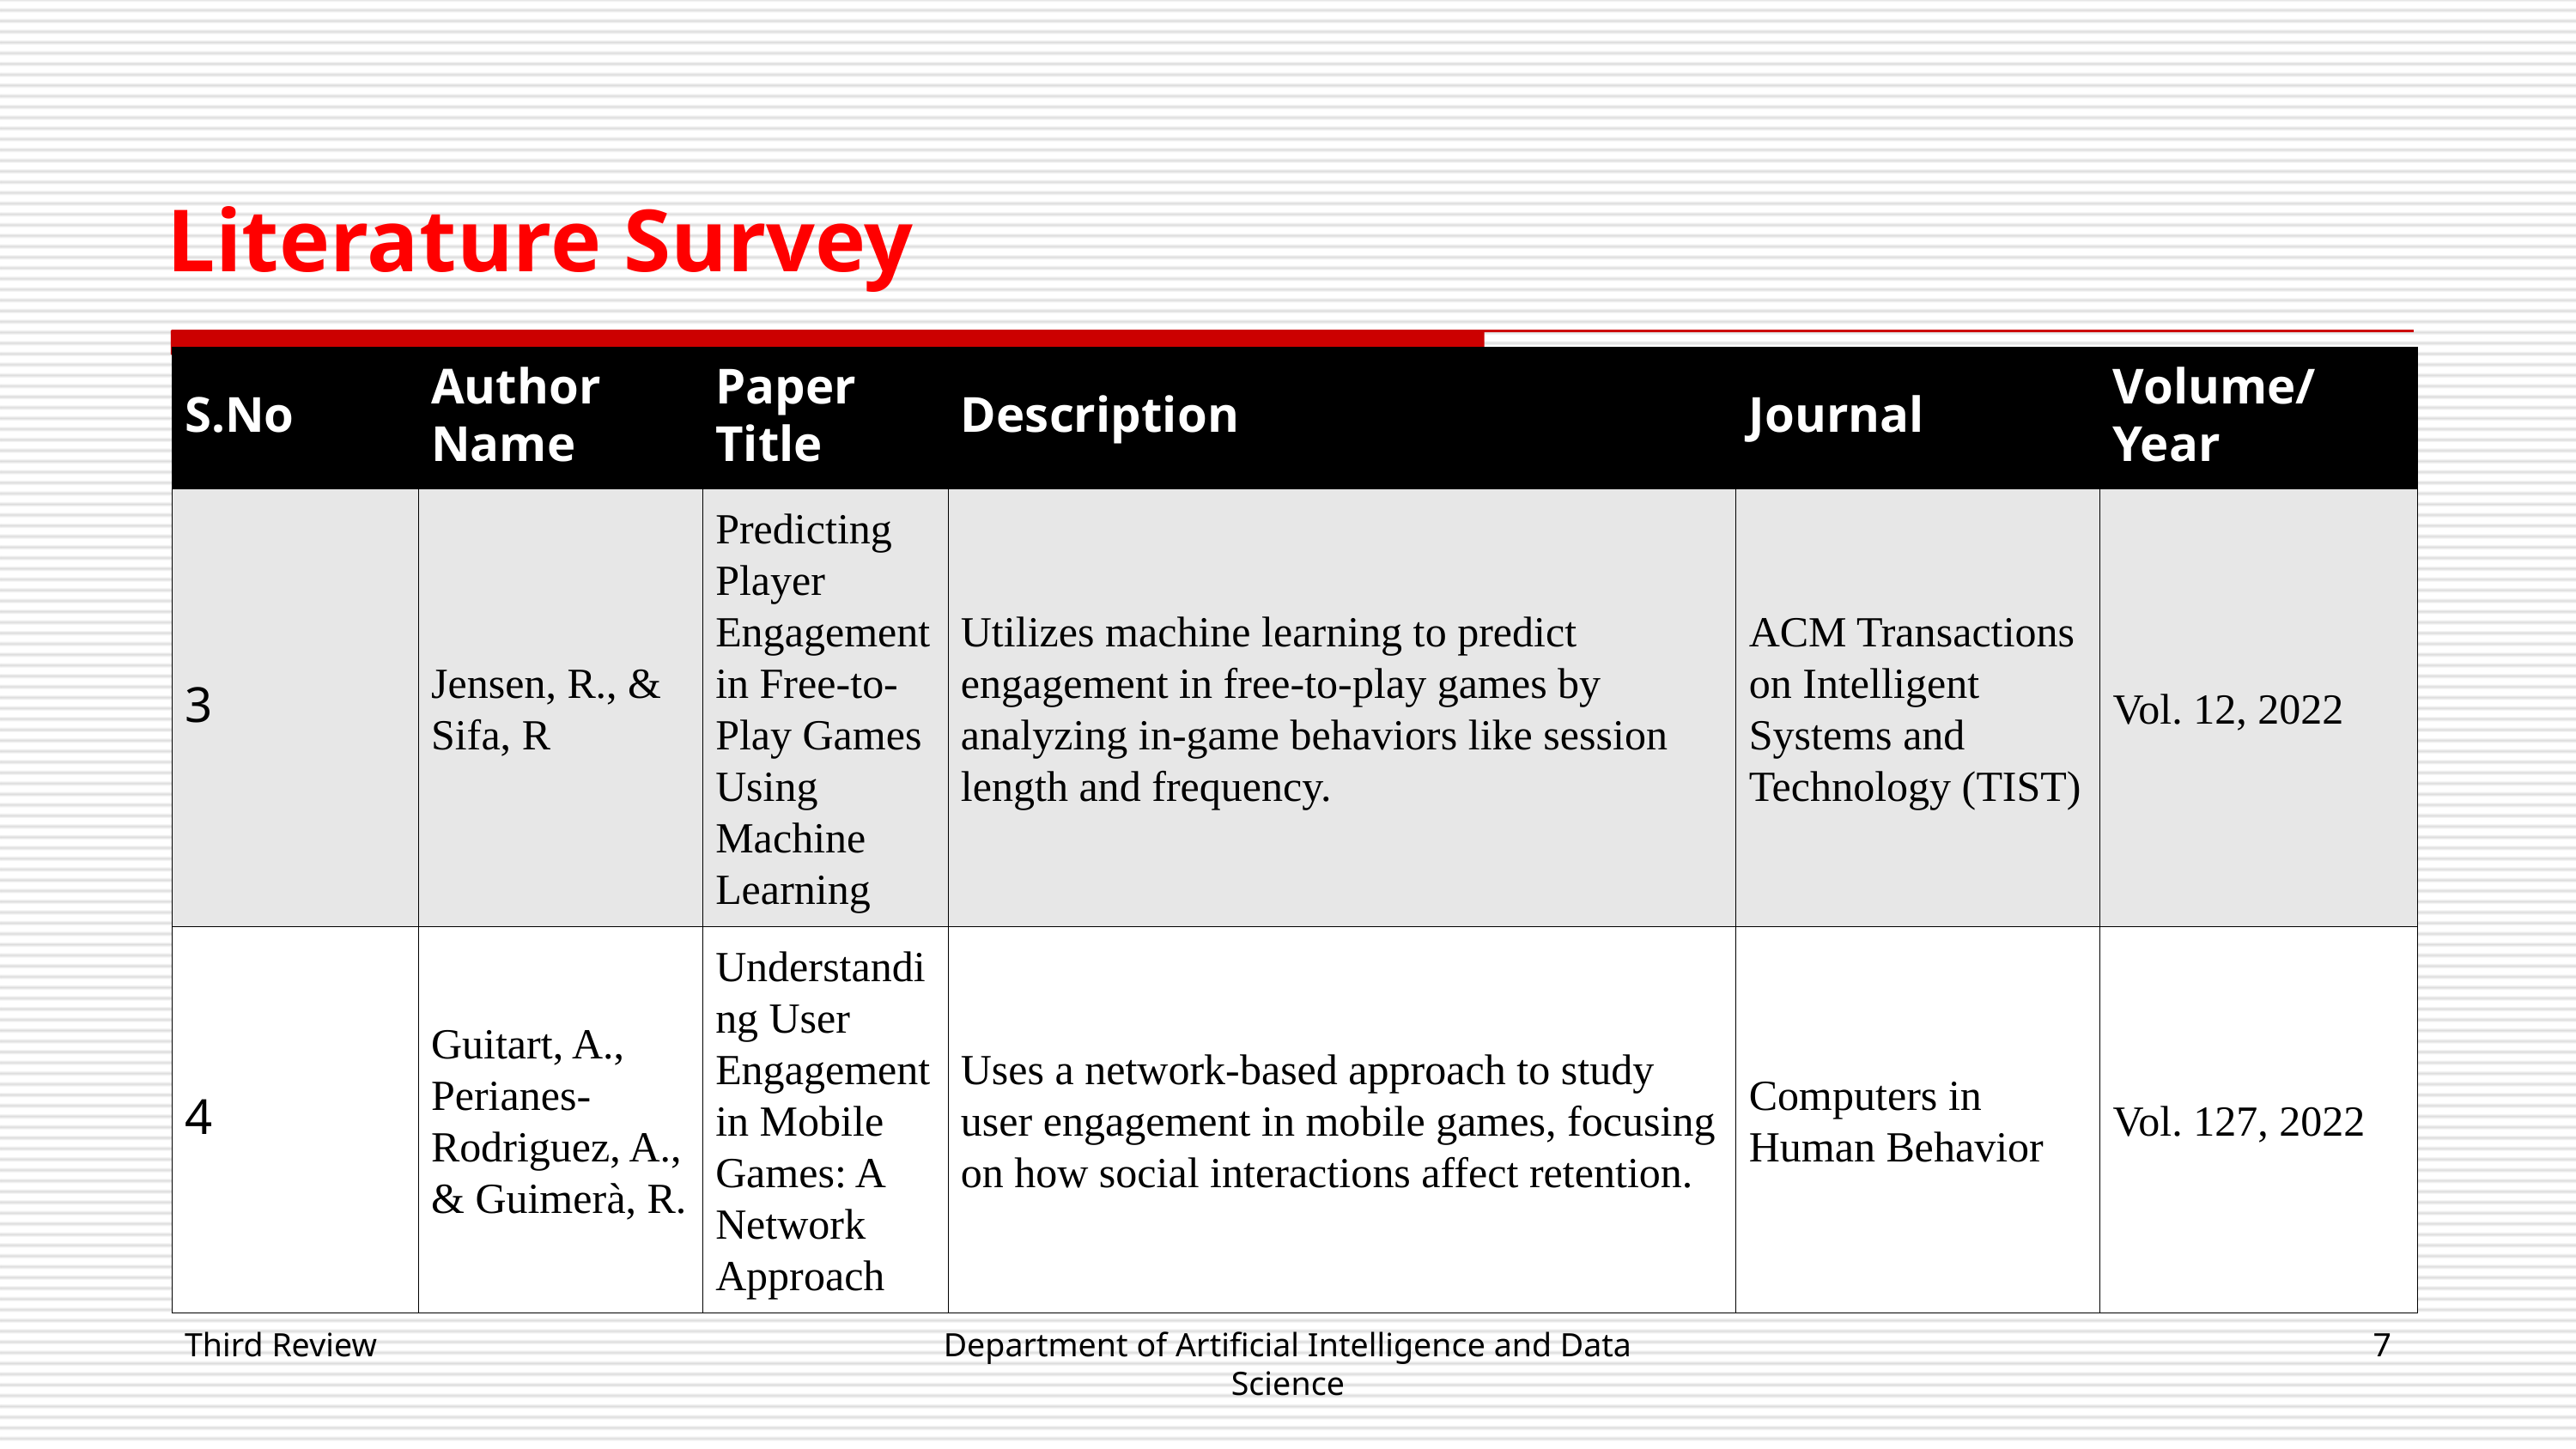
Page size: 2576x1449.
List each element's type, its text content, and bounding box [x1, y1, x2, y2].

table_cell Predicting Player Engagement in Free-to-Play Games Using Machine Learning [703, 489, 948, 926]
table_cell Vol. 127, 2022 [2100, 927, 2417, 1313]
table_header Journal [1736, 365, 2099, 488]
table_header Volume/ Year [2100, 365, 2417, 488]
table_header S.No [173, 365, 418, 488]
table_cell Computers in Human Behavior [1736, 927, 2099, 1302]
table_cell ACM Transactions on Intelligent Systems and Technology (TIST) [1736, 489, 2099, 926]
table_header Paper Title [703, 365, 948, 488]
table_cell Jensen, R., & Sifa, R [419, 489, 702, 926]
table_cell Guitart, A., Perianes-Rodriguez, A., & Guimerà, R. [419, 927, 702, 1302]
table_header Description [949, 365, 1735, 488]
table_header Author Name [419, 365, 702, 488]
text_box 7 [1859, 1324, 2391, 1363]
table_cell Vol. 12, 2022 [2100, 489, 2417, 926]
table_cell Uses a network-based approach to study user engagement in mobile games, focusing on how social interactions affect retention. [949, 927, 1735, 1302]
text_box Third Review [185, 1324, 717, 1363]
table_cell Utilizes machine learning to predict engagement in free-to-play games by analyzing in-game behaviors like session length and frequency. [949, 489, 1735, 926]
text_box Literature Survey [144, 185, 2373, 289]
text_box [0, 0, 2576, 1449]
table_cell 3 [173, 489, 418, 926]
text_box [170, 330, 2415, 355]
text_box Department of Artificial Intelligence and Data Science [893, 1324, 1683, 1402]
table_cell 4 [173, 927, 418, 1303]
table_cell Understanding User Engagement in Mobile Games: A Network Approach [703, 927, 948, 1302]
